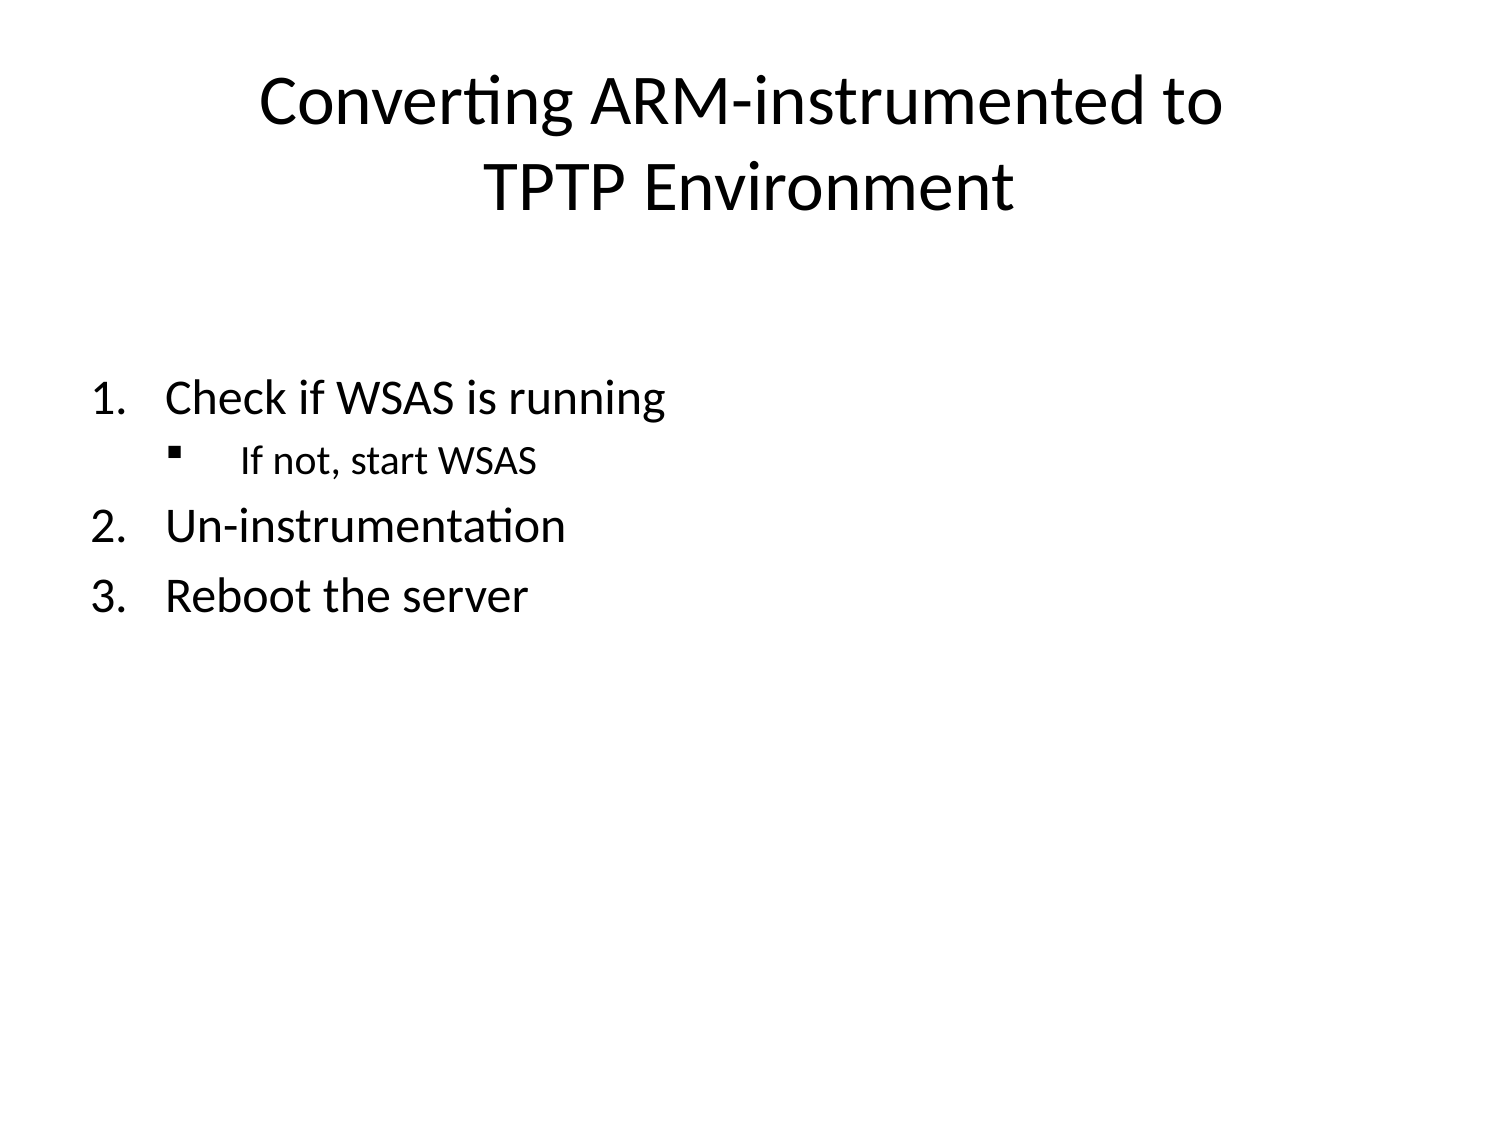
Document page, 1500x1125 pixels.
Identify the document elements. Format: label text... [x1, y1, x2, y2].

list Check if WSAS is running If not, start WSAS Un-instrumentation Reboot the server [75, 356, 738, 1005]
title Converting ARM-instrumented to TPTP Environment [75, 45, 1425, 233]
